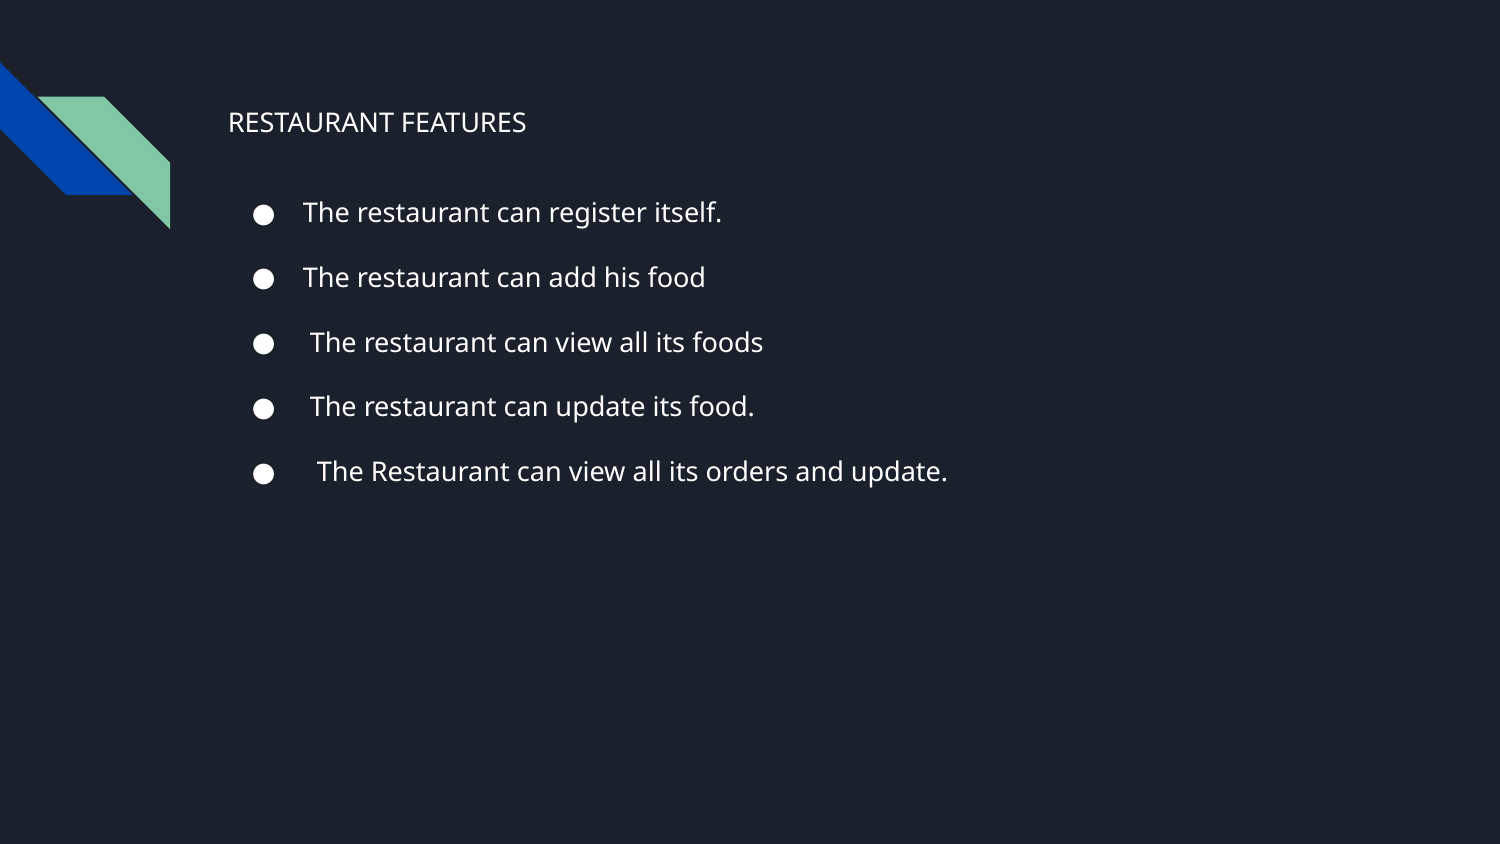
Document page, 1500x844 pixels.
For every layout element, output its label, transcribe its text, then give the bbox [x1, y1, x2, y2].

list RESTAURANT FEATURES The restaurant can register itself. The restaurant can add his food The restaurant can view all its foods The restaurant can update its food. The Restaurant can view all its orders and update. [212, 86, 1368, 735]
